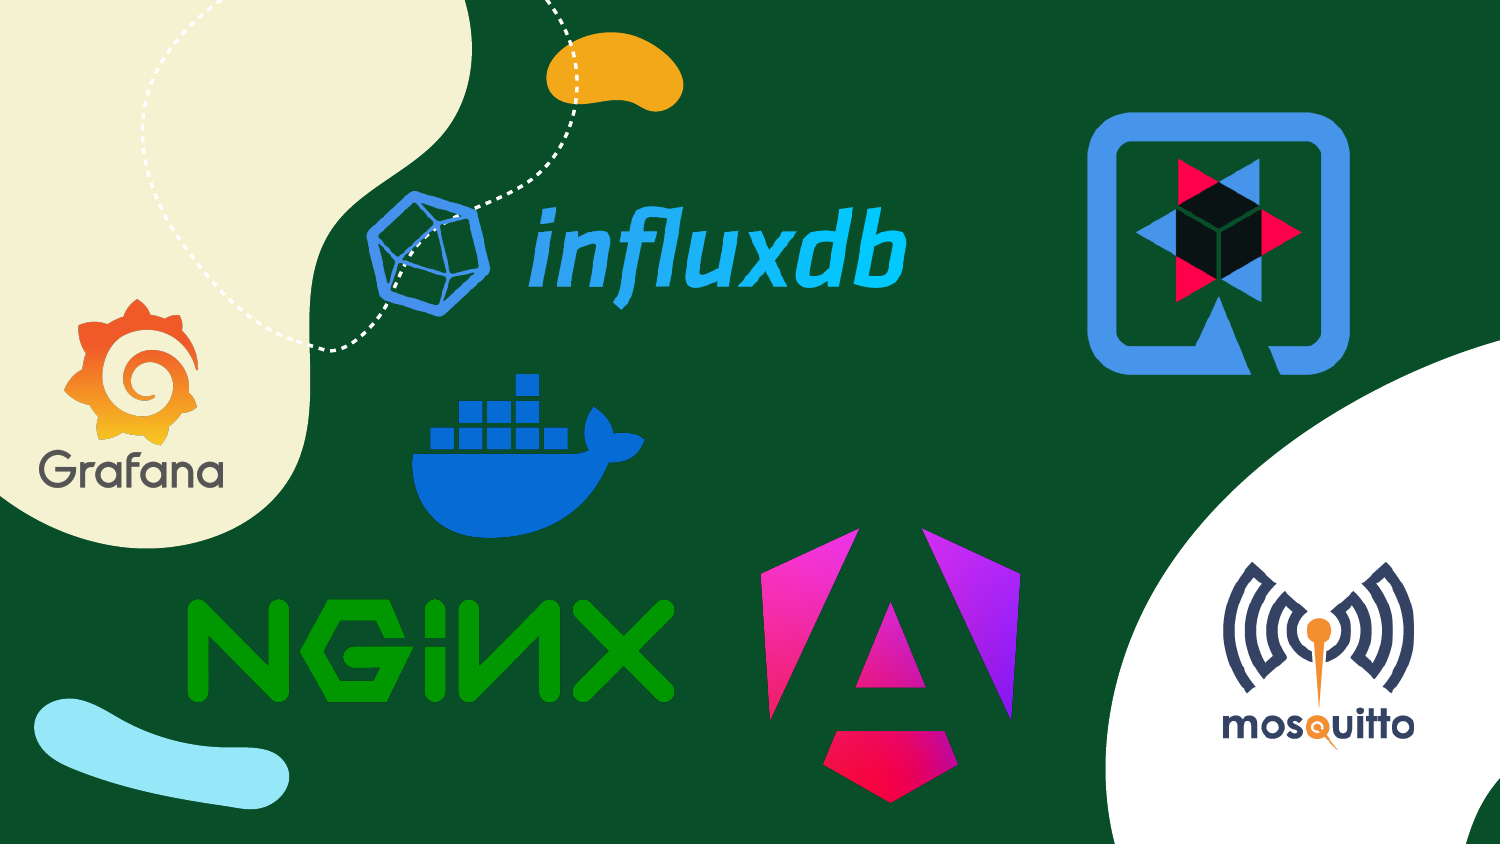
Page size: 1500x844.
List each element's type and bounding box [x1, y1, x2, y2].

text_box [1105, 340, 1500, 844]
picture [187, 599, 676, 703]
text_box [172, 38, 180, 45]
text_box [34, 698, 290, 810]
picture [39, 57, 1351, 539]
picture [1223, 562, 1415, 751]
text_box [545, 0, 552, 6]
text_box [206, 5, 214, 12]
text_box [165, 47, 173, 55]
text_box [554, 32, 669, 57]
text_box [197, 12, 205, 20]
picture [712, 487, 1069, 844]
text_box [567, 39, 573, 47]
text_box [551, 7, 559, 15]
text_box [188, 20, 196, 28]
text_box [0, 0, 472, 549]
text_box [558, 18, 564, 25]
text_box [215, 0, 223, 5]
text_box [180, 29, 188, 36]
text_box [563, 28, 569, 36]
